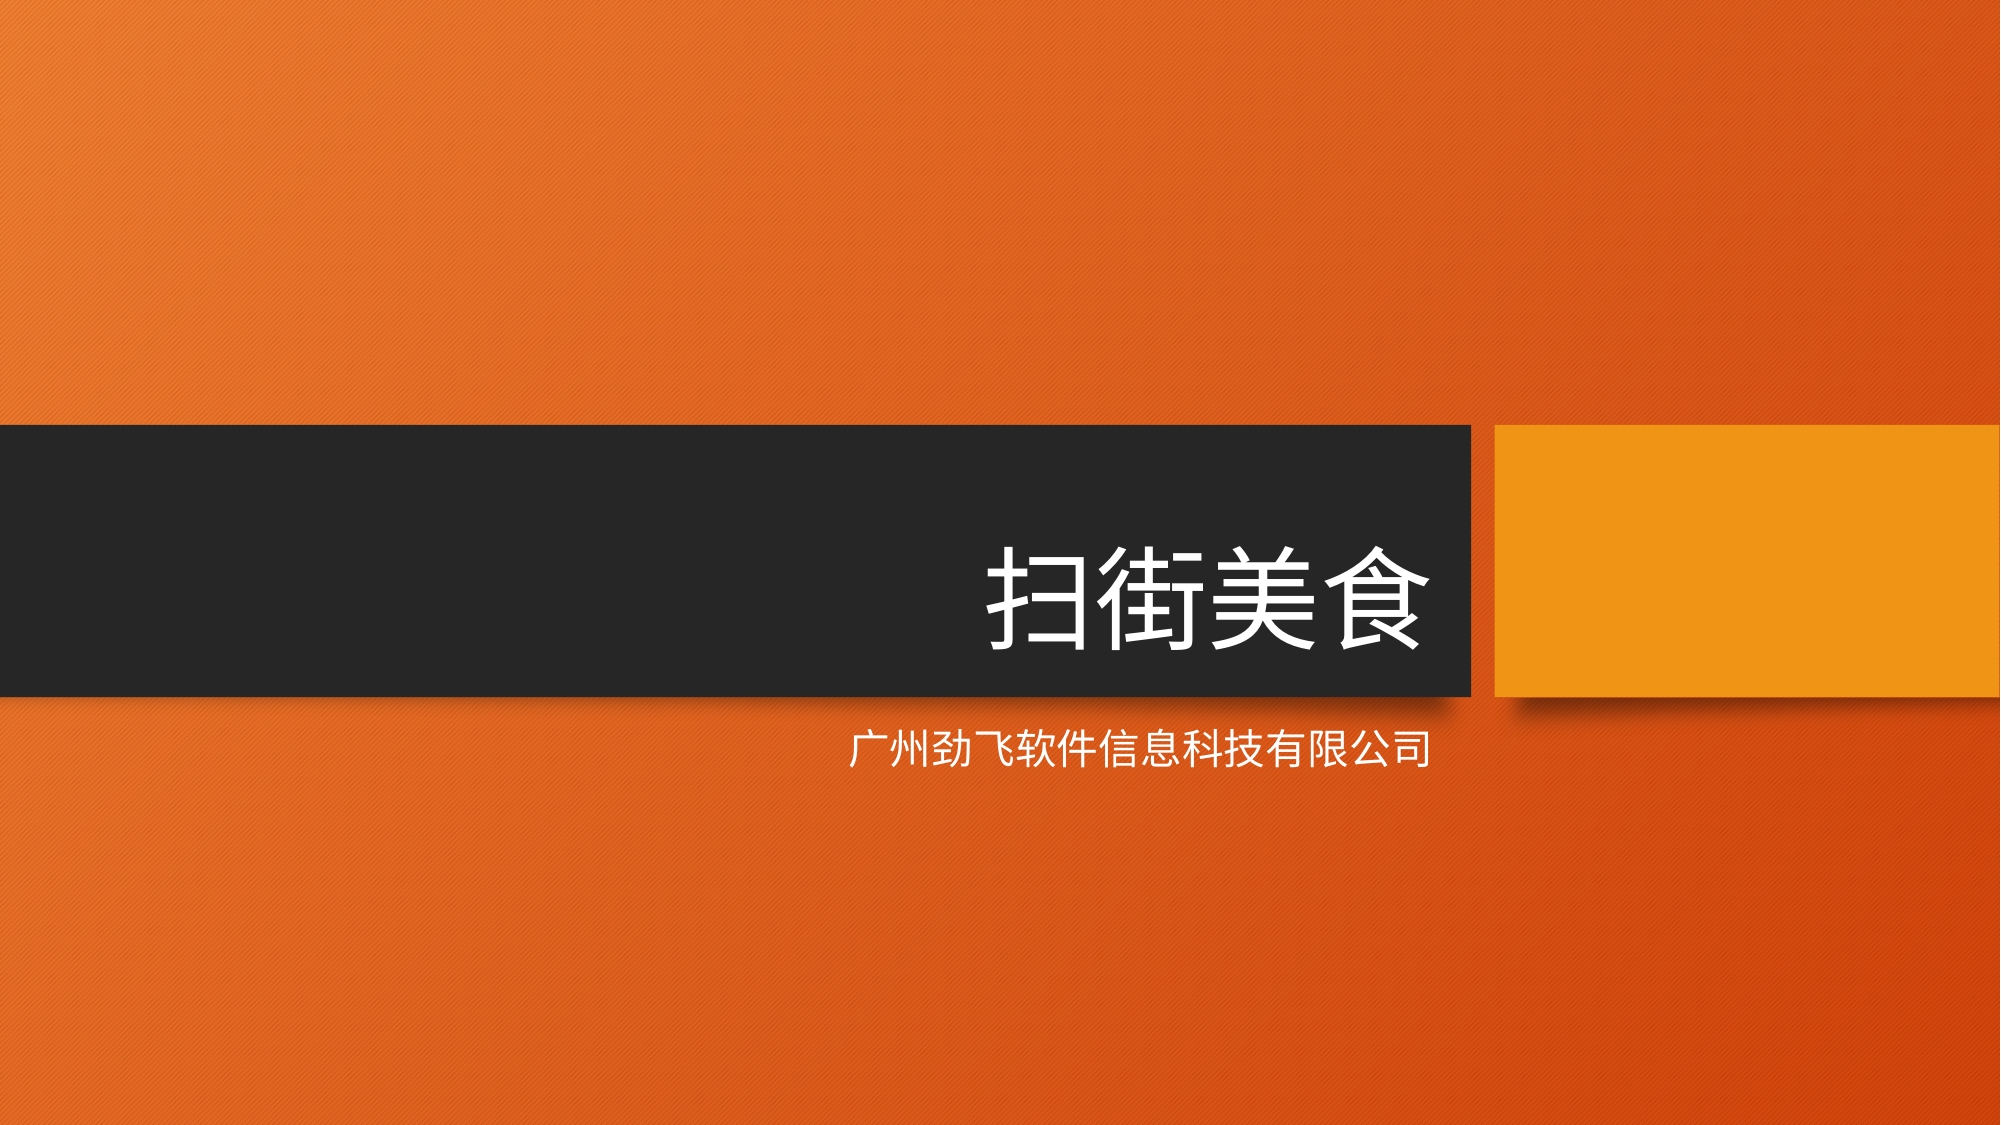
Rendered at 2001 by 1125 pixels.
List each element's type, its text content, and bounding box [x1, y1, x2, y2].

picture [1494, 698, 2000, 742]
subtitle 广州劲飞软件信息科技有限公司 [111, 720, 1448, 905]
title 扫街美食 [111, 448, 1448, 674]
picture [0, 698, 1472, 742]
